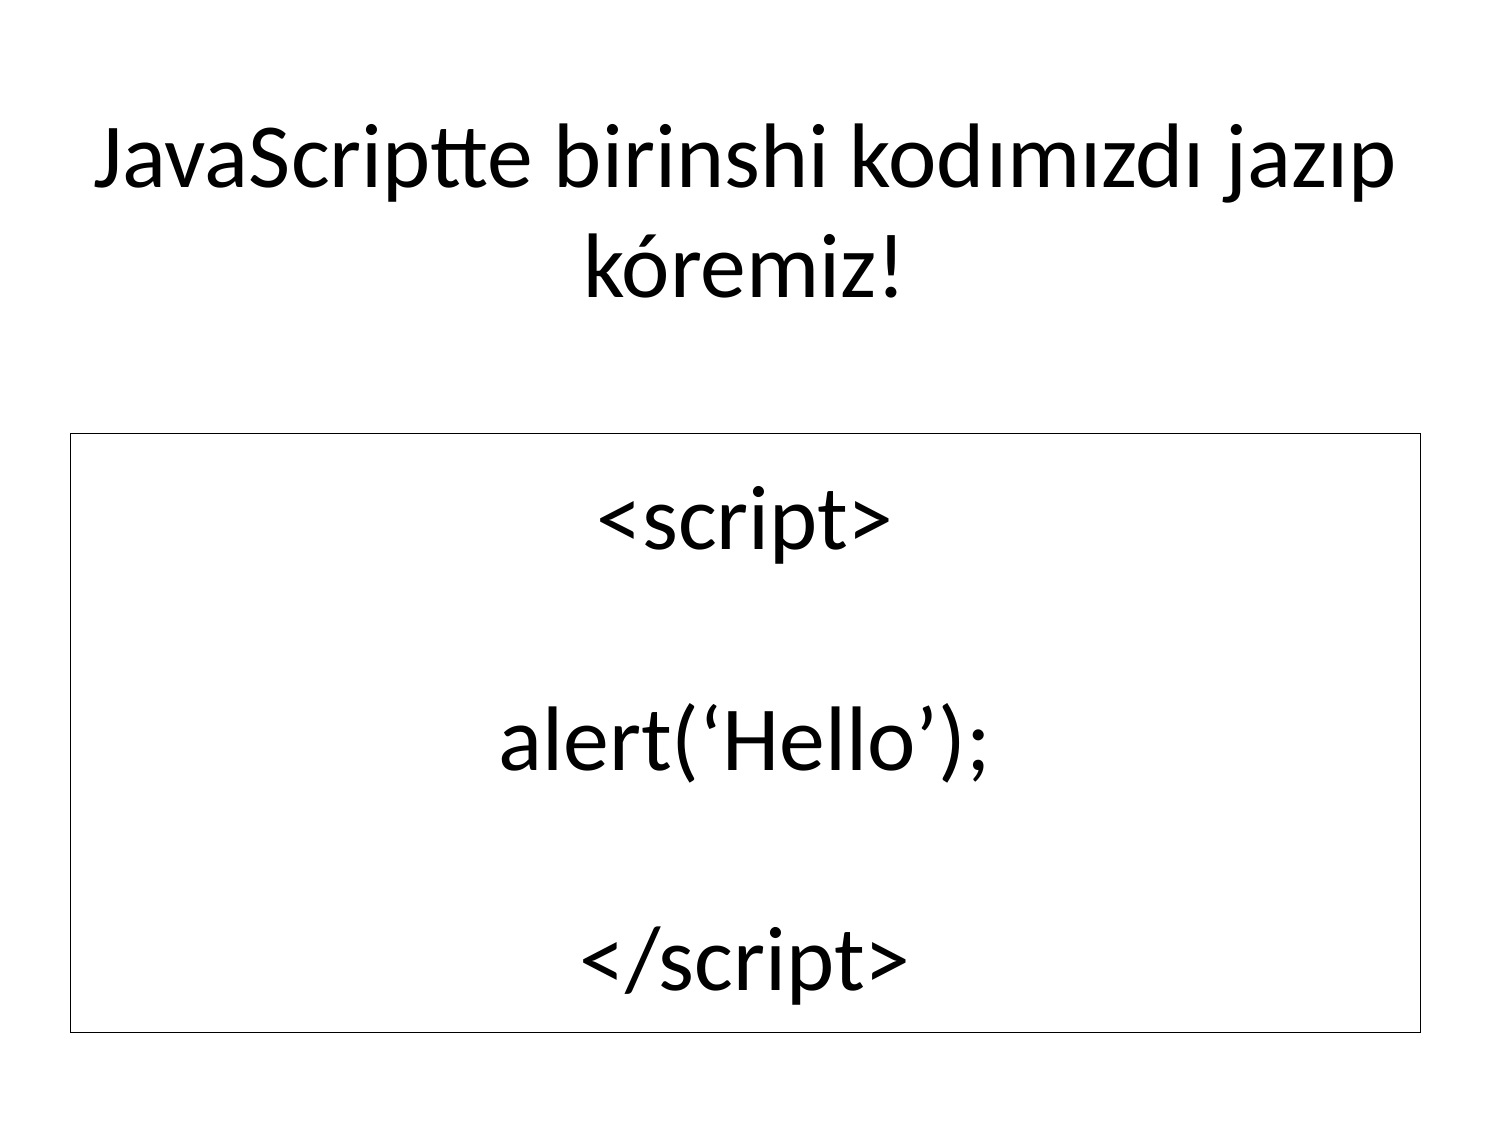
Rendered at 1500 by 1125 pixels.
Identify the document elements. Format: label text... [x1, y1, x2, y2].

title <script> alert(‘Hello’); </script> [70, 433, 1421, 1033]
text_box JavaScriptte birinshi kodımızdı jazıp kóremiz! [70, 58, 1421, 354]
